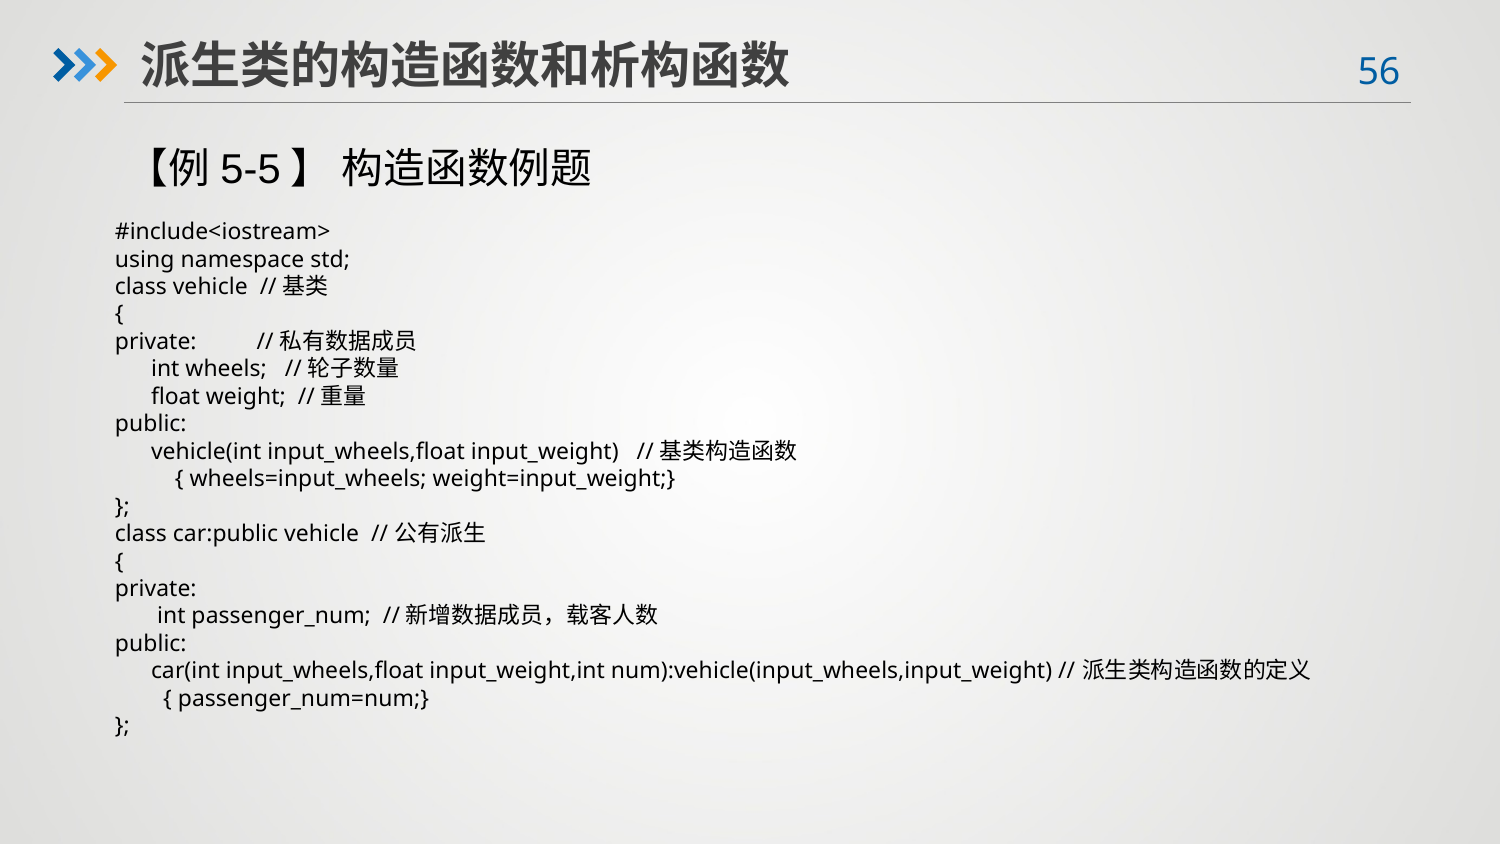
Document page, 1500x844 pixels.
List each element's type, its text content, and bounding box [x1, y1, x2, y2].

picture [0, 0, 1500, 844]
text_box 【例5-5】 构造函数例题 [112, 122, 635, 200]
text_box #include<iostream> using namespace std; class vehicle //基类 { private: //私有数据成员 int wheels; //轮子数量 float weight; //重量 public: vehicle(int input_wheels,float input_weight) //基类构造函数 { wheels=input_wheels; weight=input_weight;} }; class car:public vehicle //公有派生 { private: int passenger_num; //新增数据成员，载客人数 public: car(int input_wheels,float input_weight,int num):vehicle(input_wheels,input_weight) //派生类构造函数的定义 { passenger_num=num;} }; [100, 209, 1483, 746]
text_box 派生类的构造函数和析构函数 [140, 32, 845, 95]
